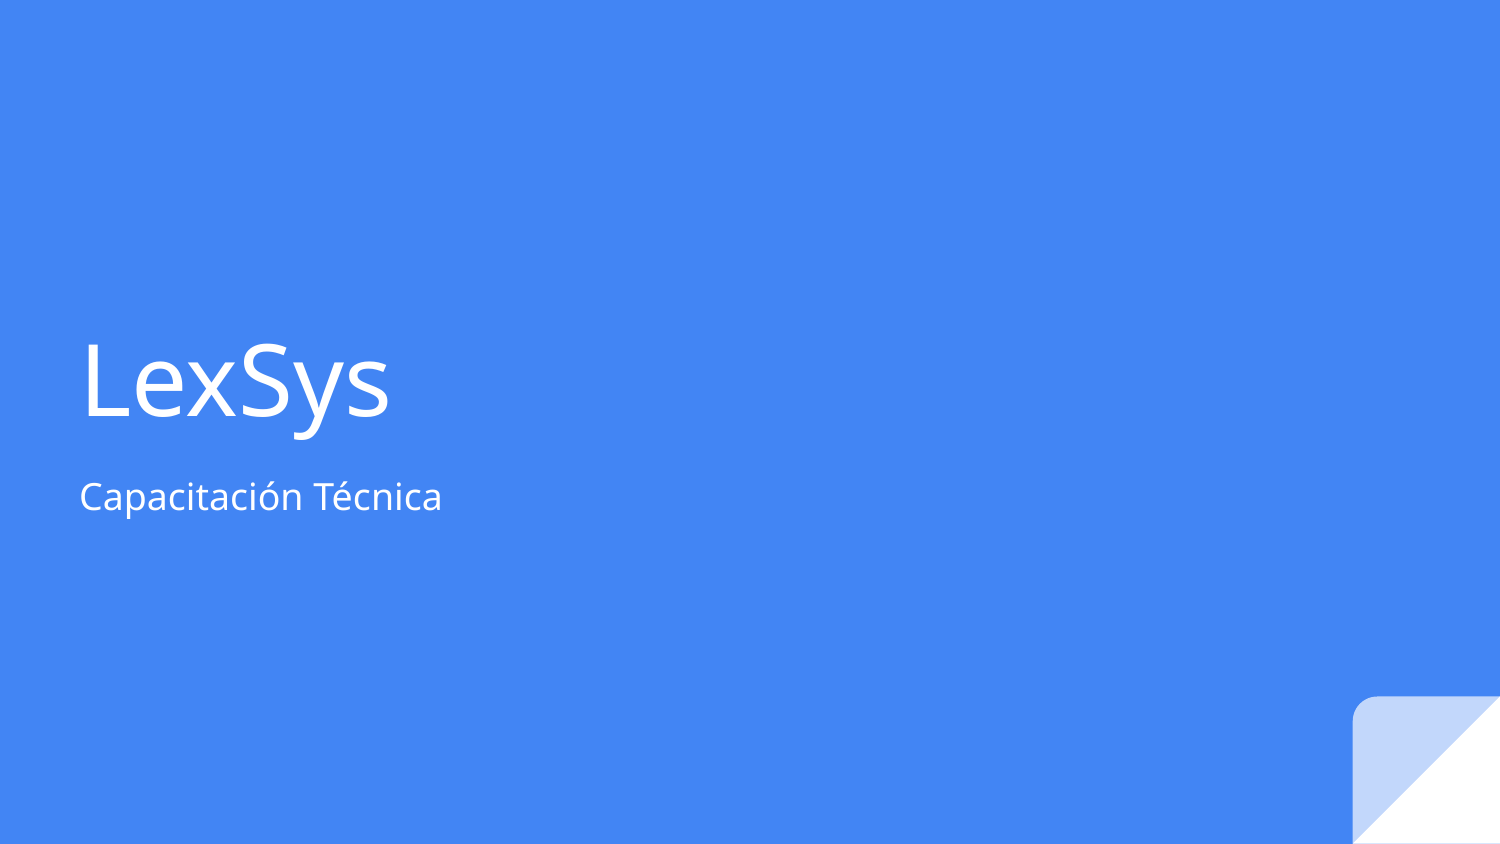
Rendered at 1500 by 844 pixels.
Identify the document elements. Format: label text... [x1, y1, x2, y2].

subtitle Capacitación Técnica [64, 457, 1413, 529]
title LexSys [64, 298, 1413, 452]
